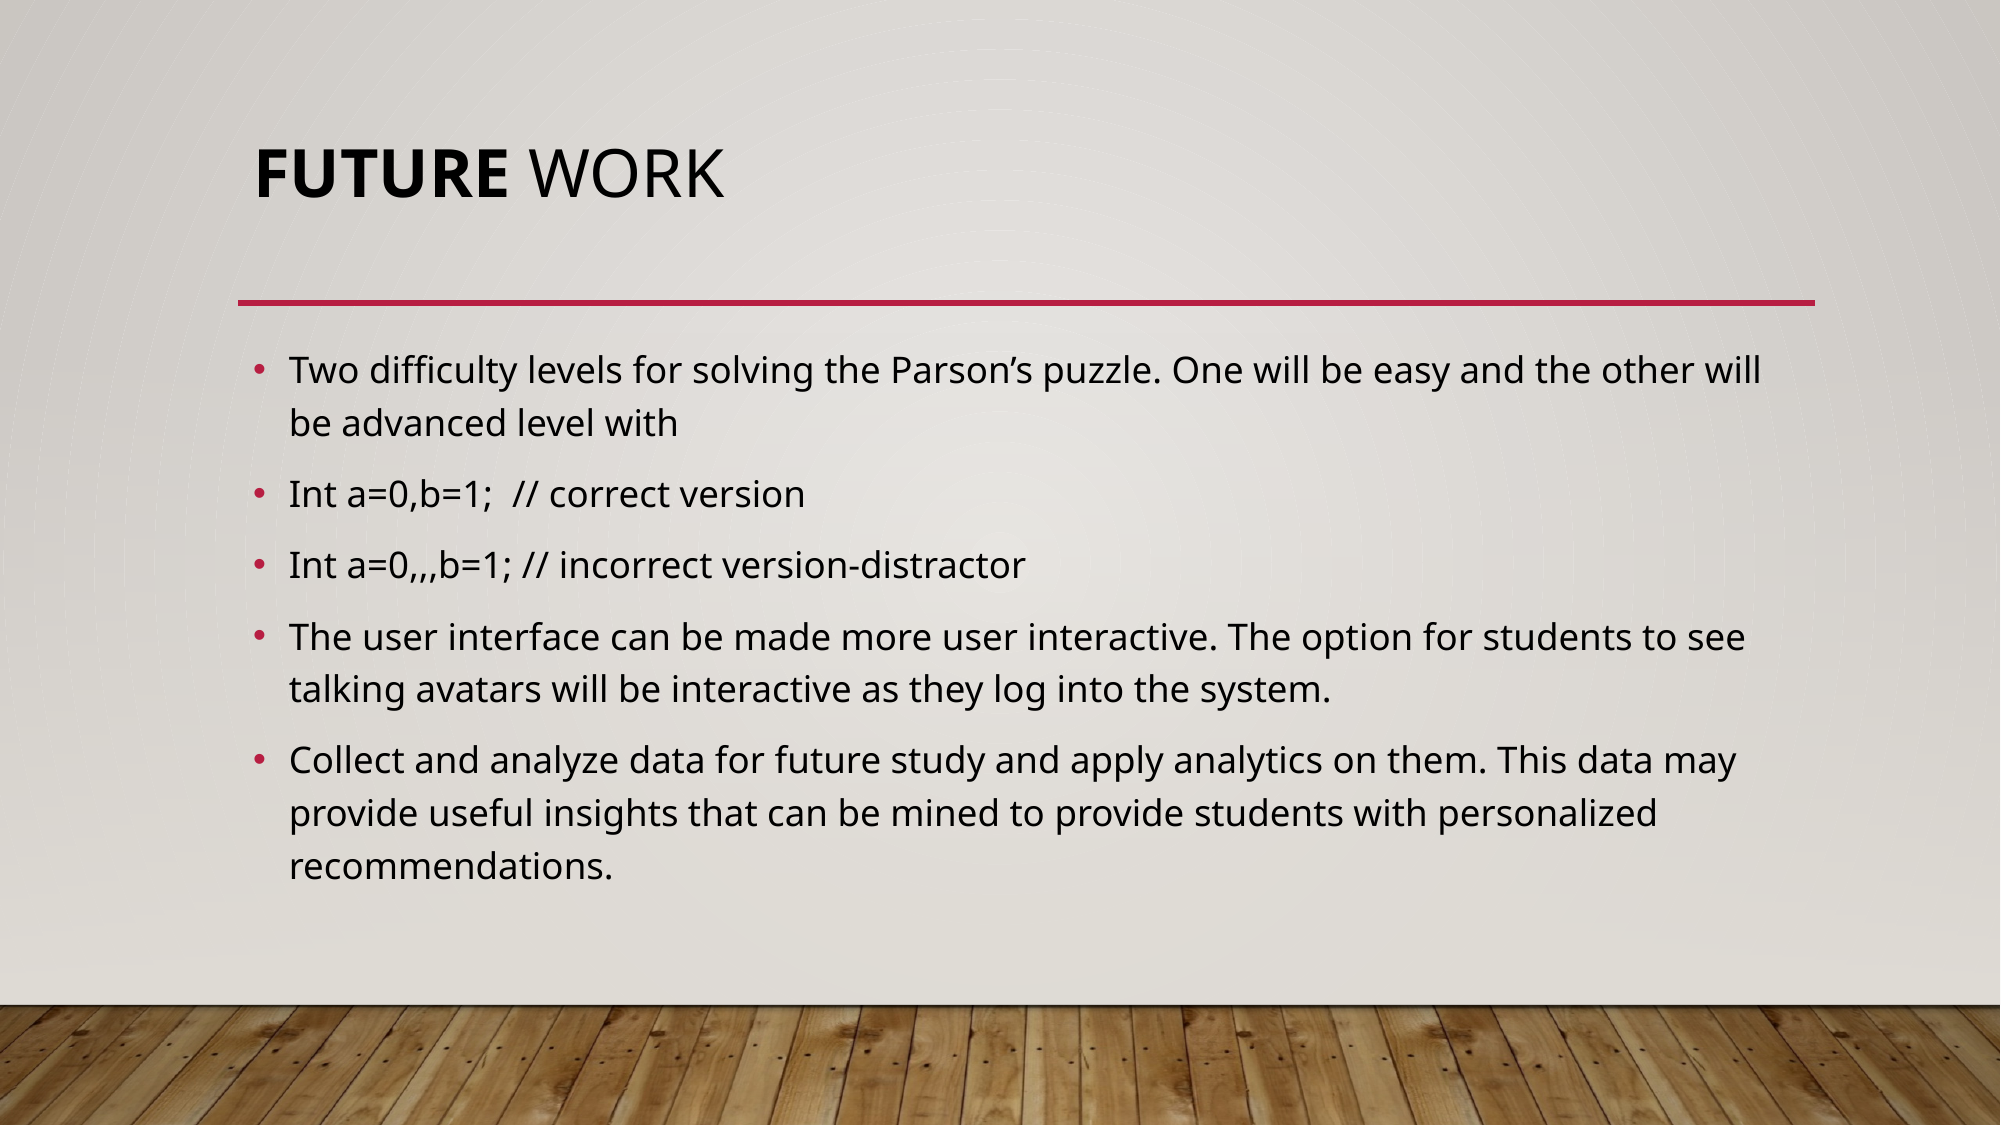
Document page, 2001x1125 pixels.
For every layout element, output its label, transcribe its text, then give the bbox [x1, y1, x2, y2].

picture [0, 1005, 2000, 1125]
title Future work [238, 131, 1814, 305]
list Two difficulty levels for solving the Parson’s puzzle. One will be easy and the other will be advanced level with Int a=0,b=1; // correct version Int a=0,,,b=1; // incorrect version-distractor The user interface can be made more user interactive. The option for students to see talking avatars will be interactive as they log into the system. Collect and analyze data for future study and apply analytics on them. This data may provide useful insights that can be mined to provide students with personalized recommendations. [238, 330, 1814, 897]
